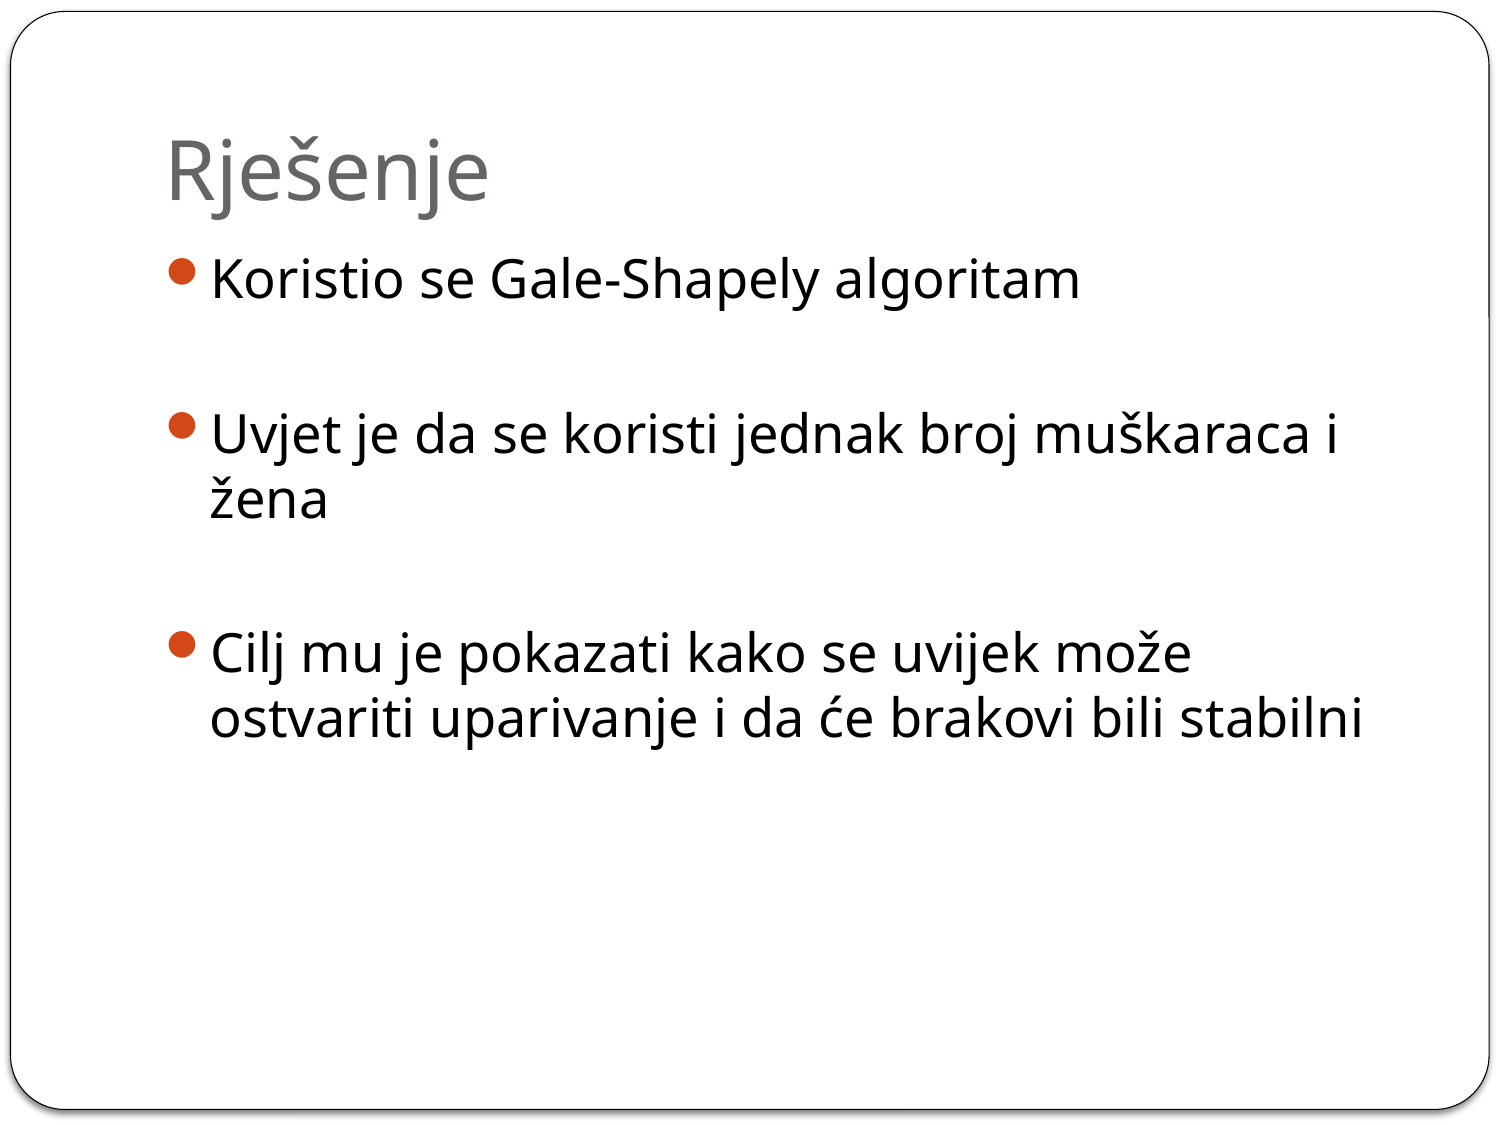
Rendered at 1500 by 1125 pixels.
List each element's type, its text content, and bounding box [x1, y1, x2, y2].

list Koristio se Gale-Shapely algoritam Uvjet je da se koristi jednak broj muškaraca i žena Cilj mu je pokazati kako se uvijek može ostvariti uparivanje i da će brakovi bili stabilni [150, 237, 1425, 988]
title Rješenje [150, 45, 1425, 233]
